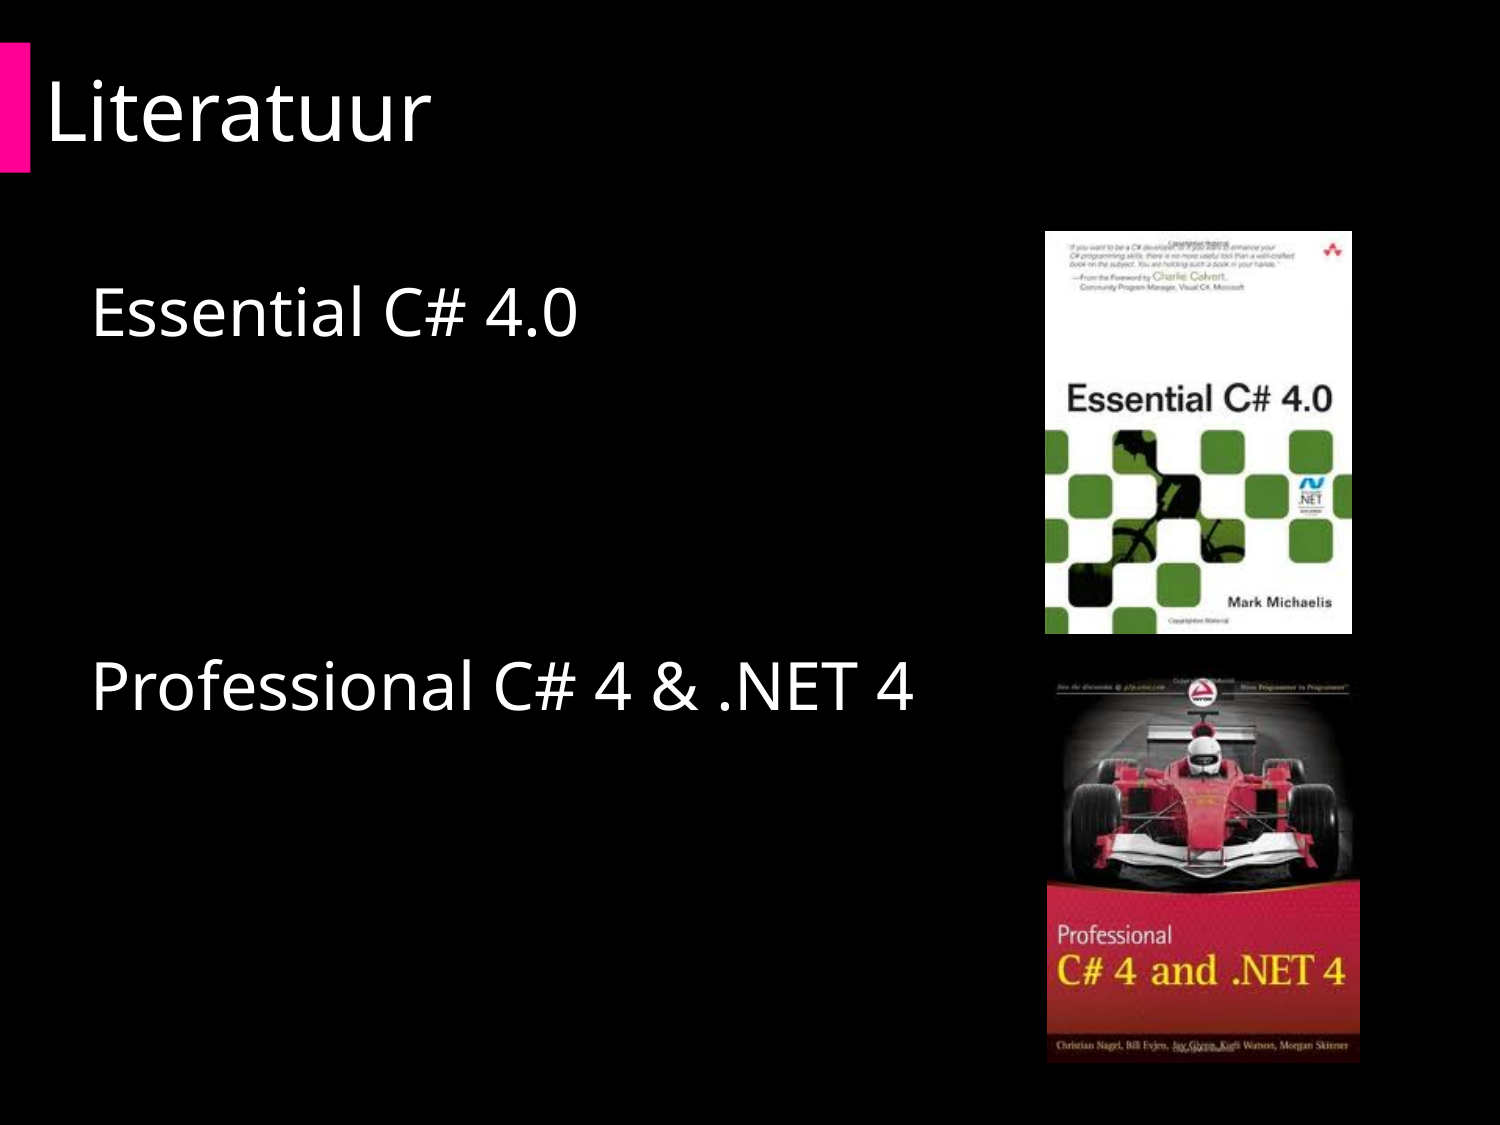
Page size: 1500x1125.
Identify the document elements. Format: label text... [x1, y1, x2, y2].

picture [1047, 668, 1361, 1063]
title Literatuur [29, 54, 1380, 161]
text_box Essential C# 4.0 Professional C# 4 & .NET 4 [75, 262, 1300, 1005]
picture [1045, 231, 1352, 634]
text_box [29, 219, 1424, 1059]
